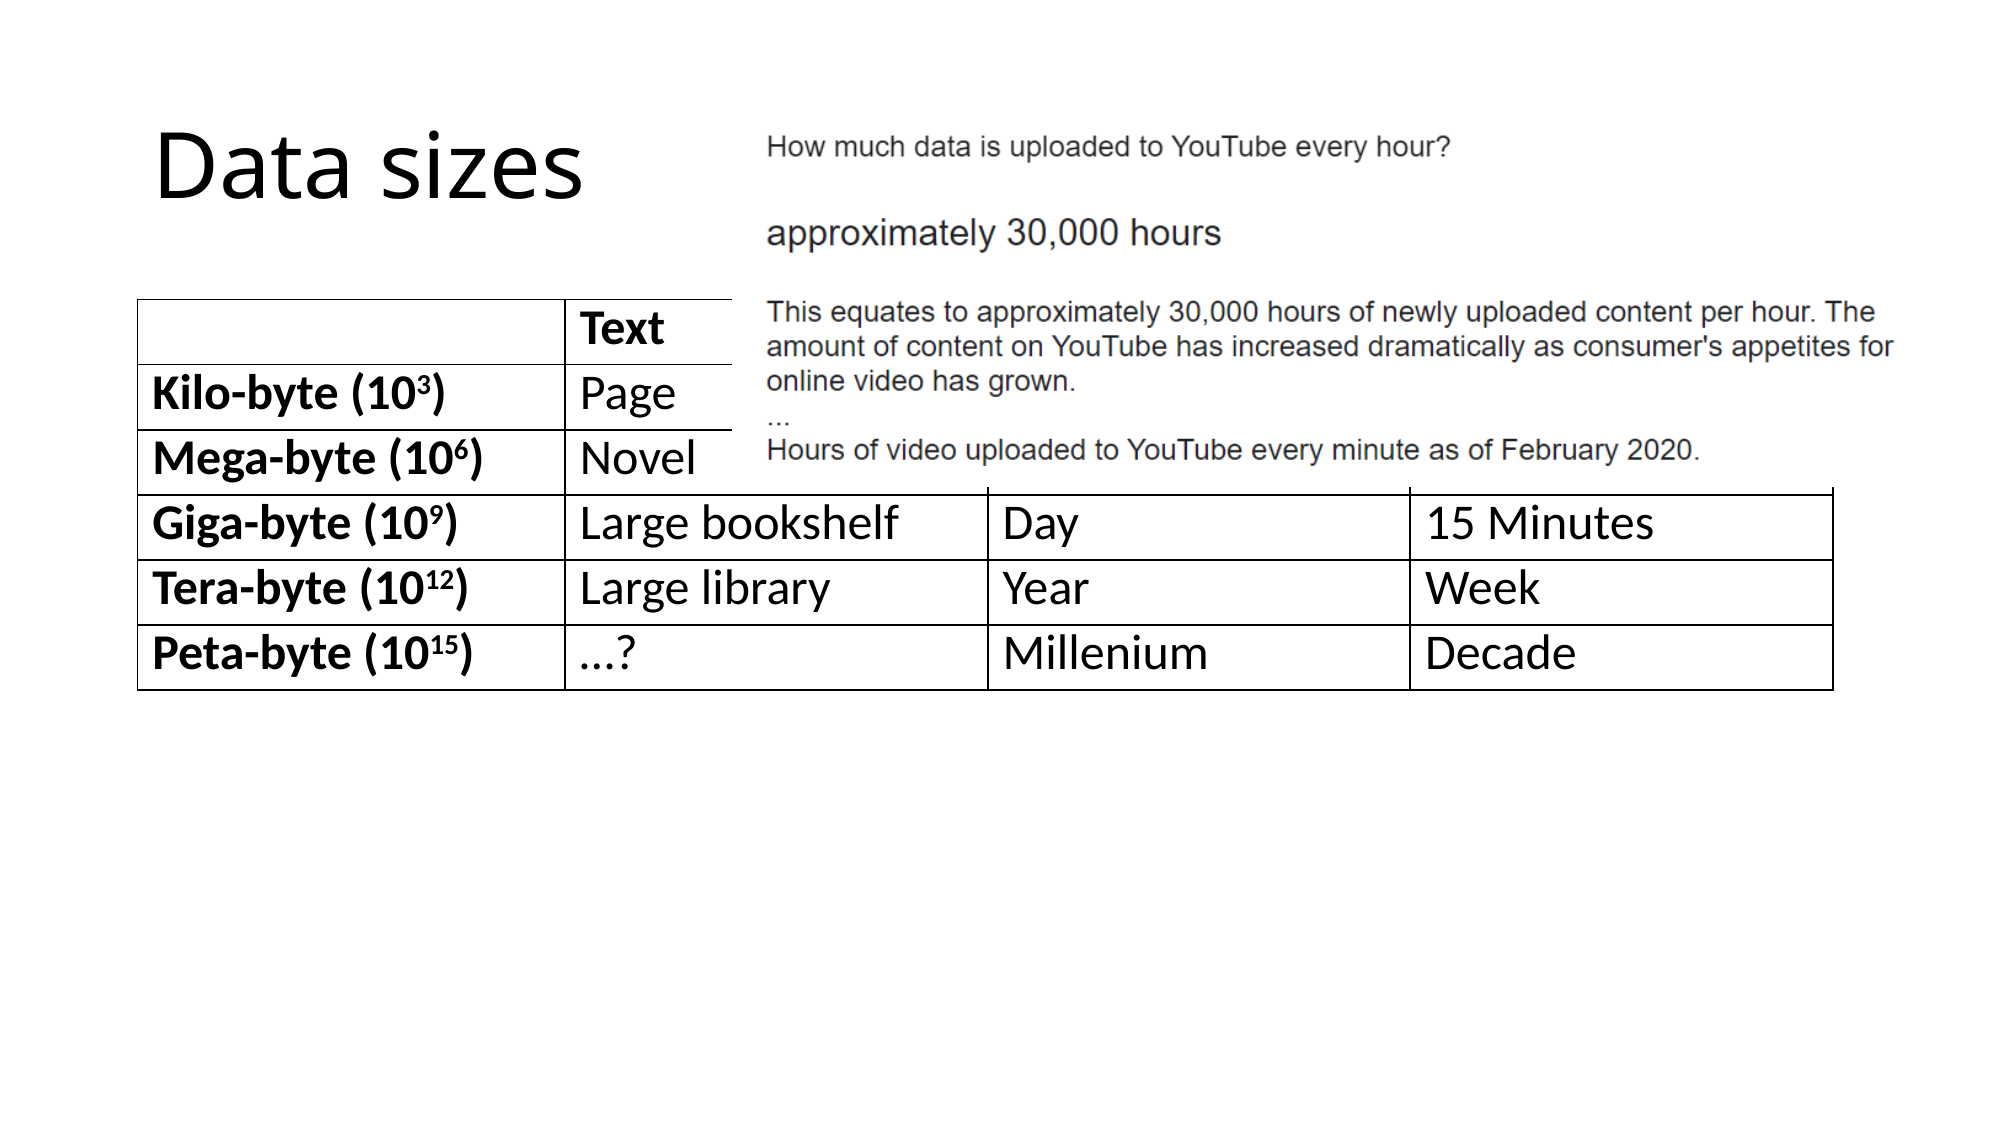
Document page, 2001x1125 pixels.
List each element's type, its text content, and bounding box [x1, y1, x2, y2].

table_header [138, 300, 564, 364]
table_cell Day [989, 496, 1409, 559]
table_cell Week [1411, 561, 1832, 624]
table_cell Large bookshelf [566, 496, 987, 559]
table_cell Kilo-byte (103) [138, 365, 564, 429]
table_cell Year [989, 561, 1409, 624]
table_cell Decade [1411, 626, 1832, 689]
title Data sizes [137, 59, 1863, 278]
table_cell Novel [566, 431, 987, 494]
table_cell …? [566, 626, 987, 689]
table_cell Peta-byte (1015) [138, 626, 564, 689]
picture [732, 111, 1902, 488]
table_cell Second [1411, 488, 1832, 494]
table_cell Millenium [989, 626, 1409, 689]
table_cell Page [566, 365, 732, 429]
table_header Text [566, 300, 732, 364]
table_cell Tera-byte (1012) [138, 561, 564, 624]
table_cell 15 Minutes [1411, 496, 1832, 559]
table_cell Giga-byte (109) [138, 496, 564, 559]
table_cell Minute [989, 488, 1409, 494]
table_cell Mega-byte (106) [138, 431, 564, 494]
table_cell Large library [566, 561, 987, 624]
